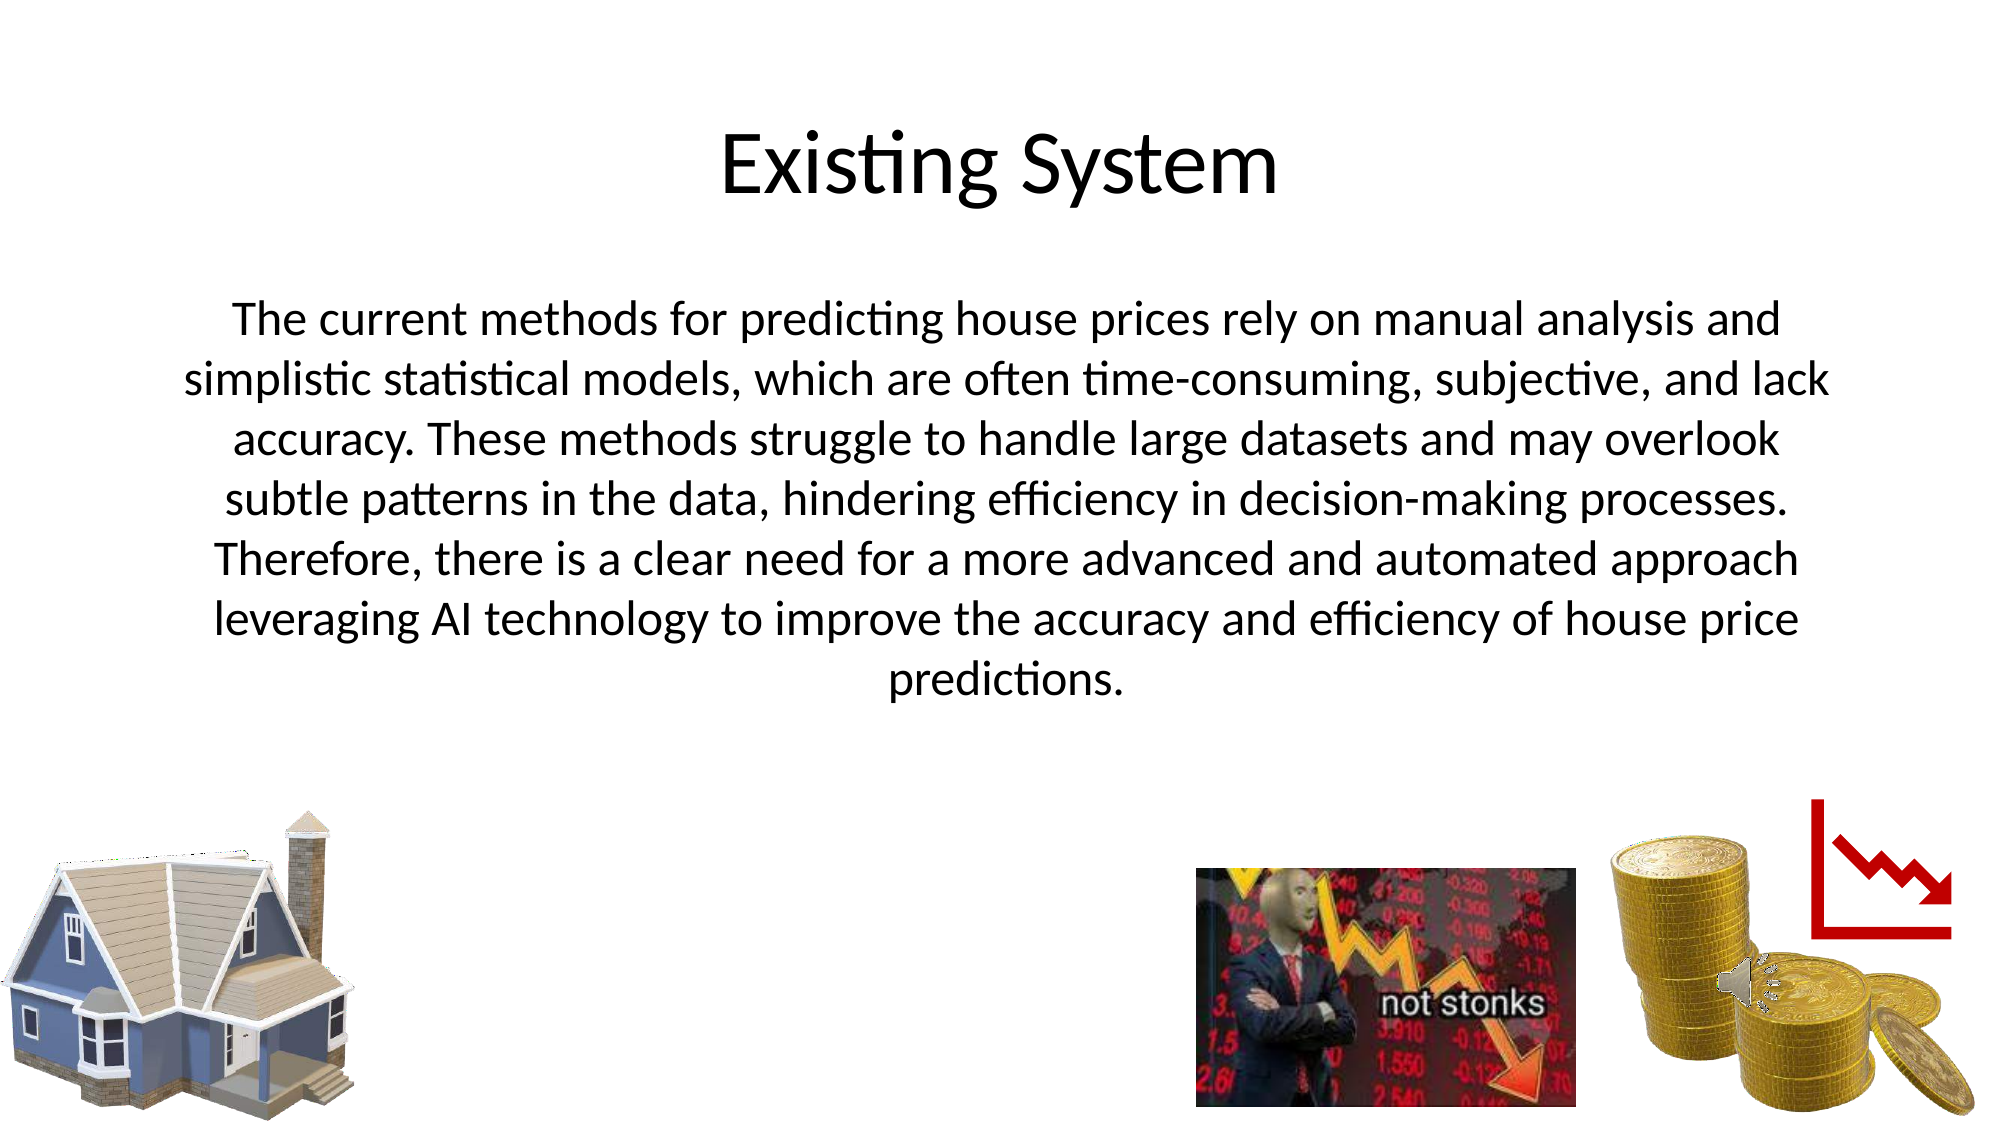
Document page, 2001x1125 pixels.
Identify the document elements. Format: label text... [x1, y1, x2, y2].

picture [0, 810, 356, 1122]
title Existing System [717, 100, 1284, 283]
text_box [1609, 799, 1975, 1116]
picture [1196, 868, 1577, 1108]
list The current methods for predicting house prices rely on manual analysis and simplistic statistical models, which are often time-consuming, subjective, and lack accuracy. These methods struggle to handle large datasets and may overlook subtle patterns in the data, hindering efficiency in decision-making processes. Therefore, there is a clear need for a more advanced and automated approach leveraging AI technology to improve the accuracy and efficiency of house price predictions. [178, 283, 1834, 923]
